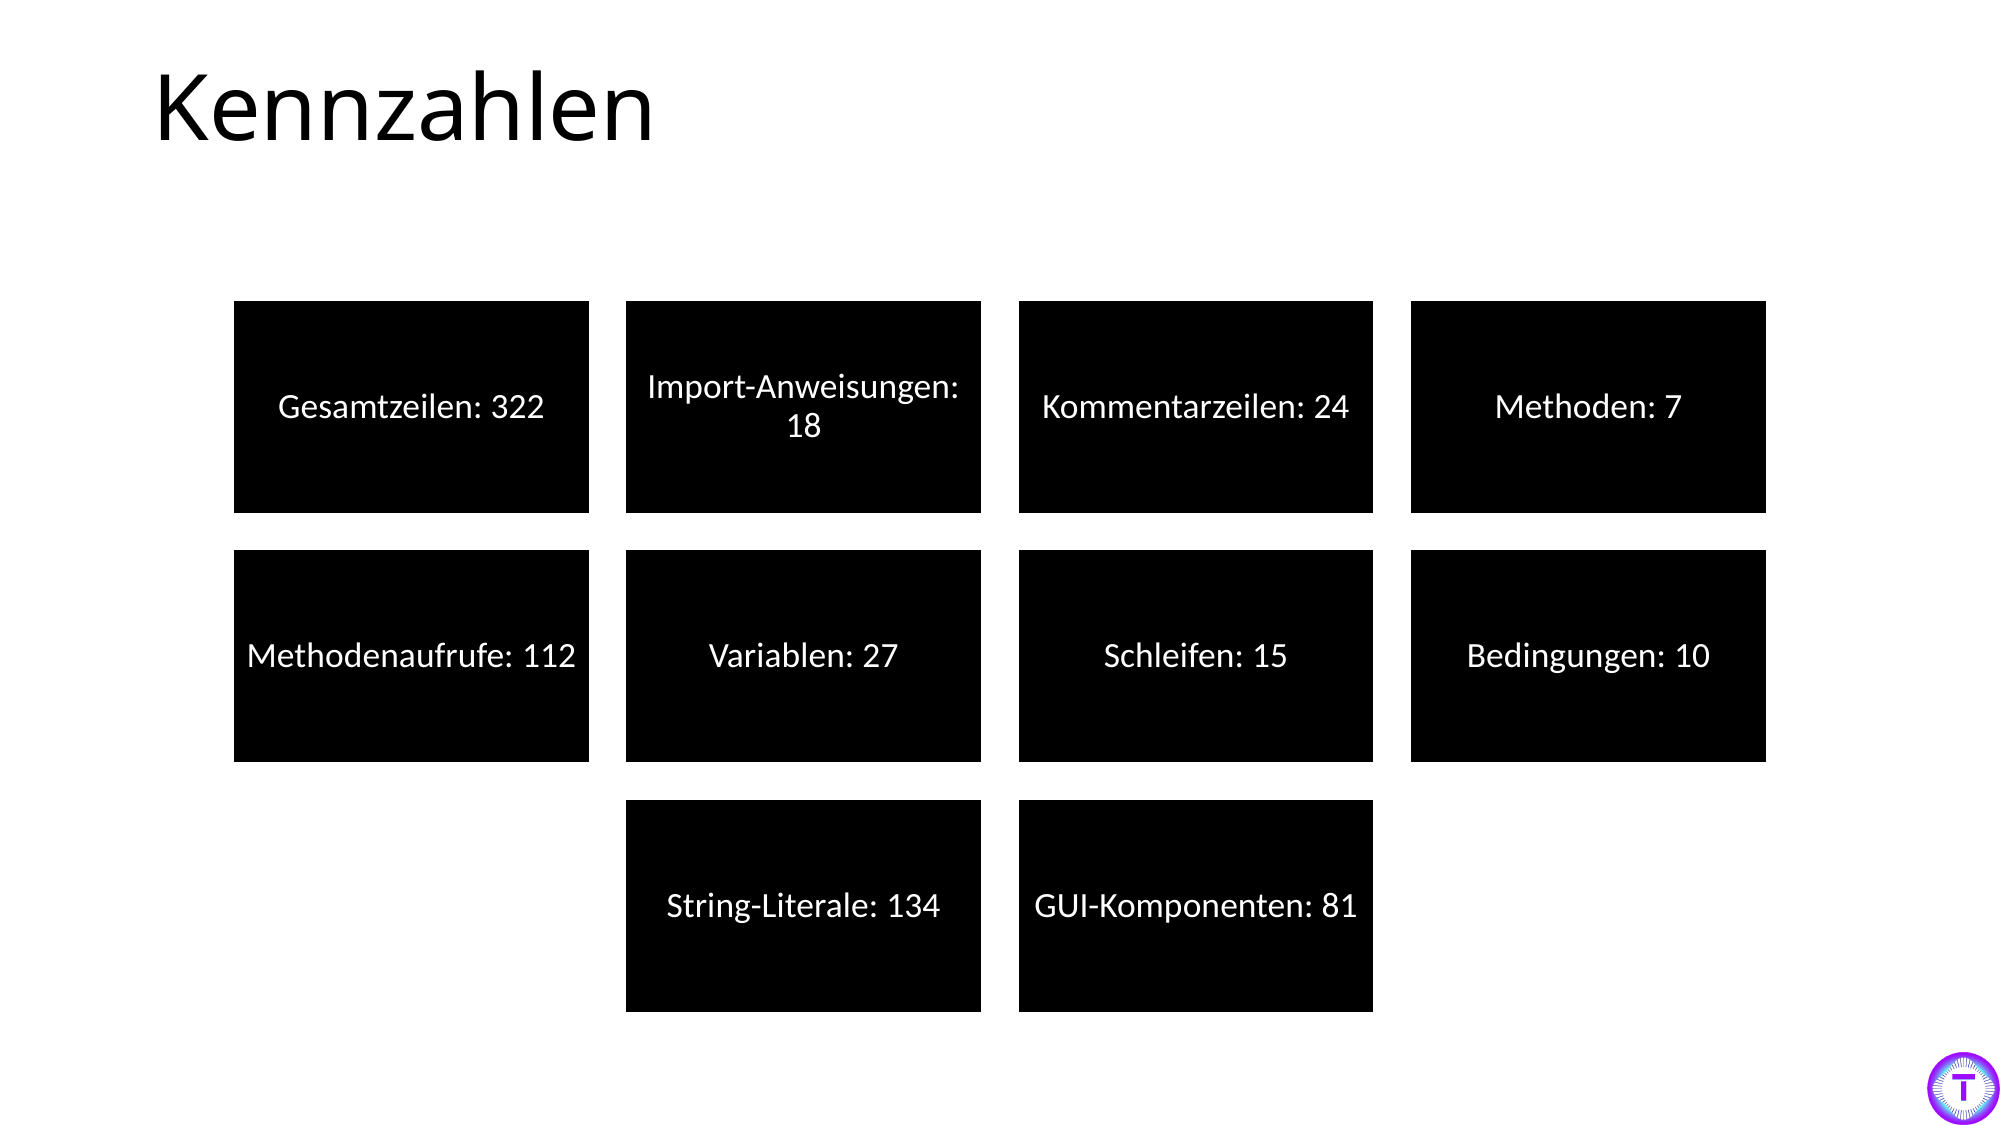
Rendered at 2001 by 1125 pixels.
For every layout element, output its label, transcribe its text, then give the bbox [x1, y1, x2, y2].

title Kennzahlen [137, 0, 1863, 220]
picture [1927, 1052, 2000, 1125]
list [137, 299, 1863, 1014]
